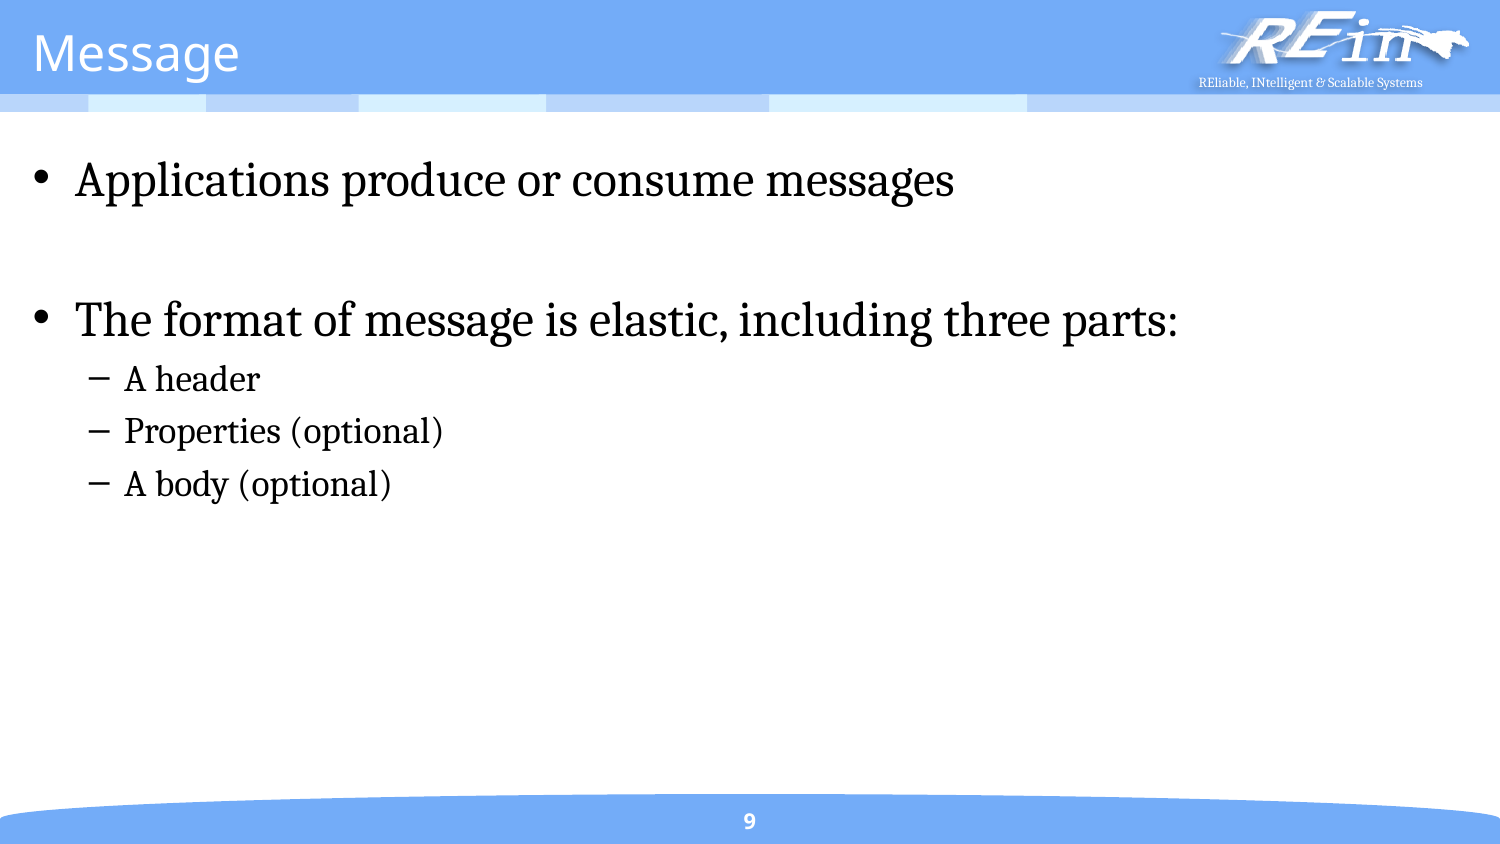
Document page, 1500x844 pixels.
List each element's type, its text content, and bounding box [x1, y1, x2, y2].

slide_number 9 [667, 802, 833, 842]
title Message [17, 17, 1136, 86]
list Applications produce or consume messages The format of message is elastic, including three parts: A header Properties (optional) A body (optional) [17, 138, 1459, 786]
